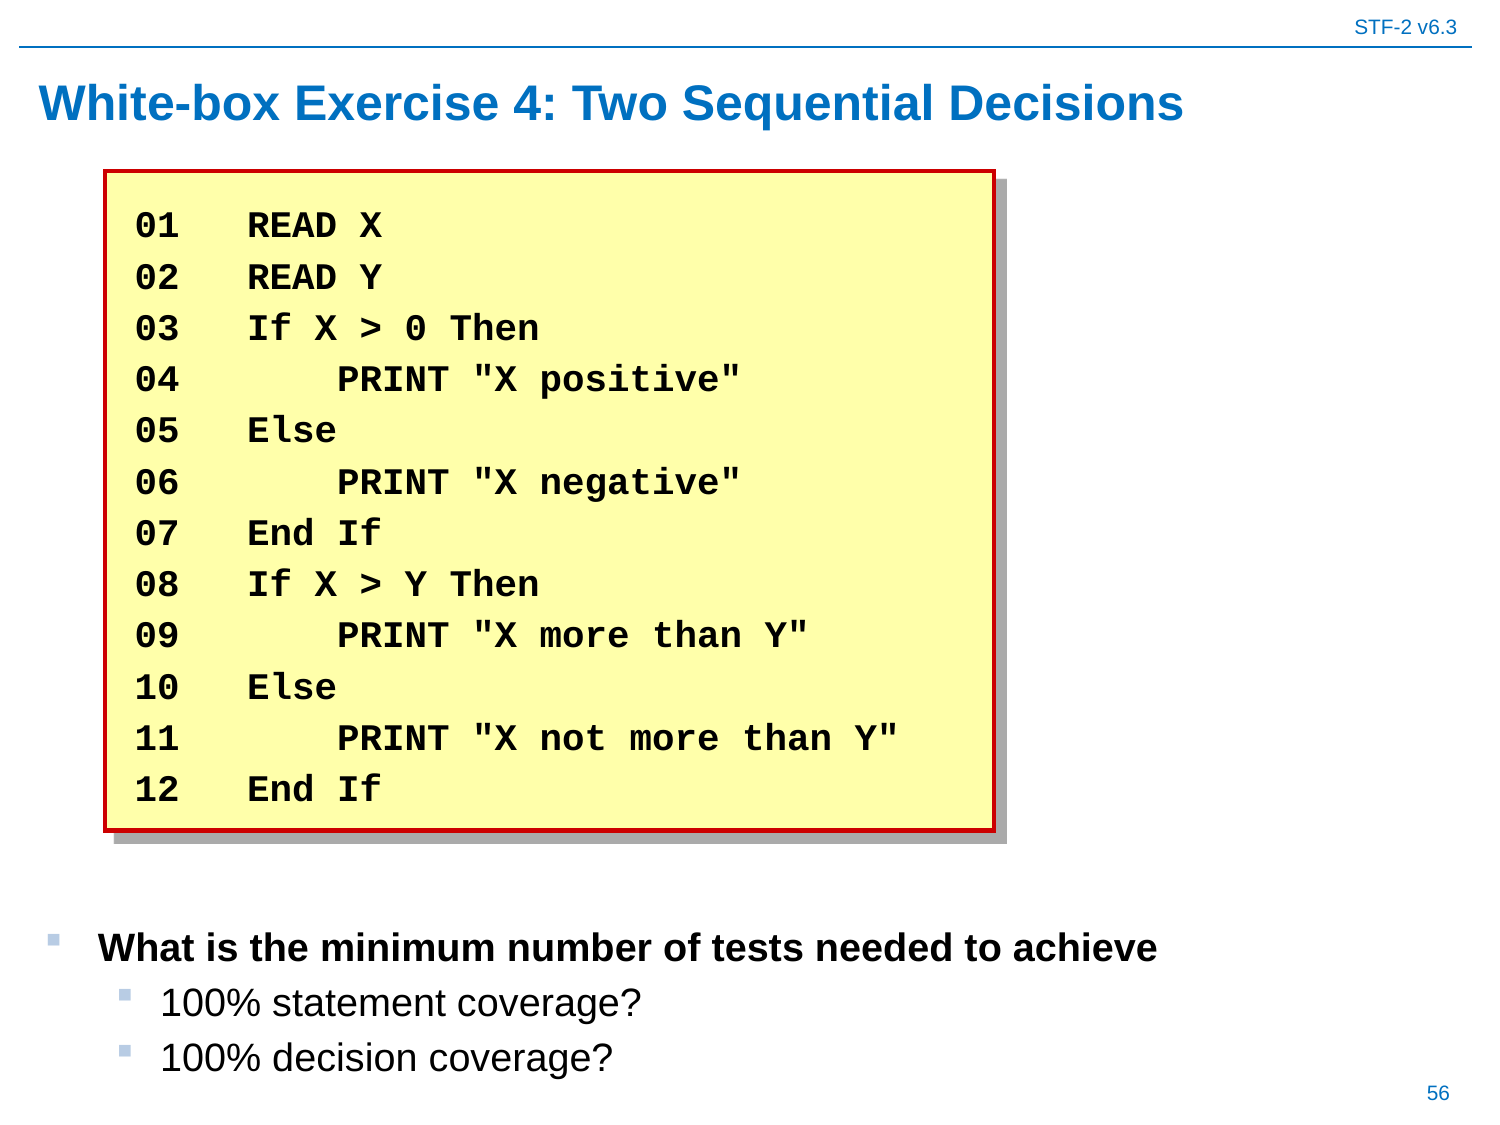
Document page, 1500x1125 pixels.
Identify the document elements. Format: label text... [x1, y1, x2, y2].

title White-box Exercise 4: Two Sequential Decisions [23, 59, 1465, 142]
list What is the minimum number of tests needed to achieve 100% statement coverage? 100% decision coverage? [29, 177, 1477, 1092]
text_box 01 READ X 02 READ Y 03 If X > 0 Then 04 PRINT "X positive" 05 Else 06 PRINT "X negative" 07 End If 08 If X > Y Then 09 PRINT "X more than Y" 10 Else 11 PRINT "X not more than Y" 12 End If [105, 170, 994, 831]
